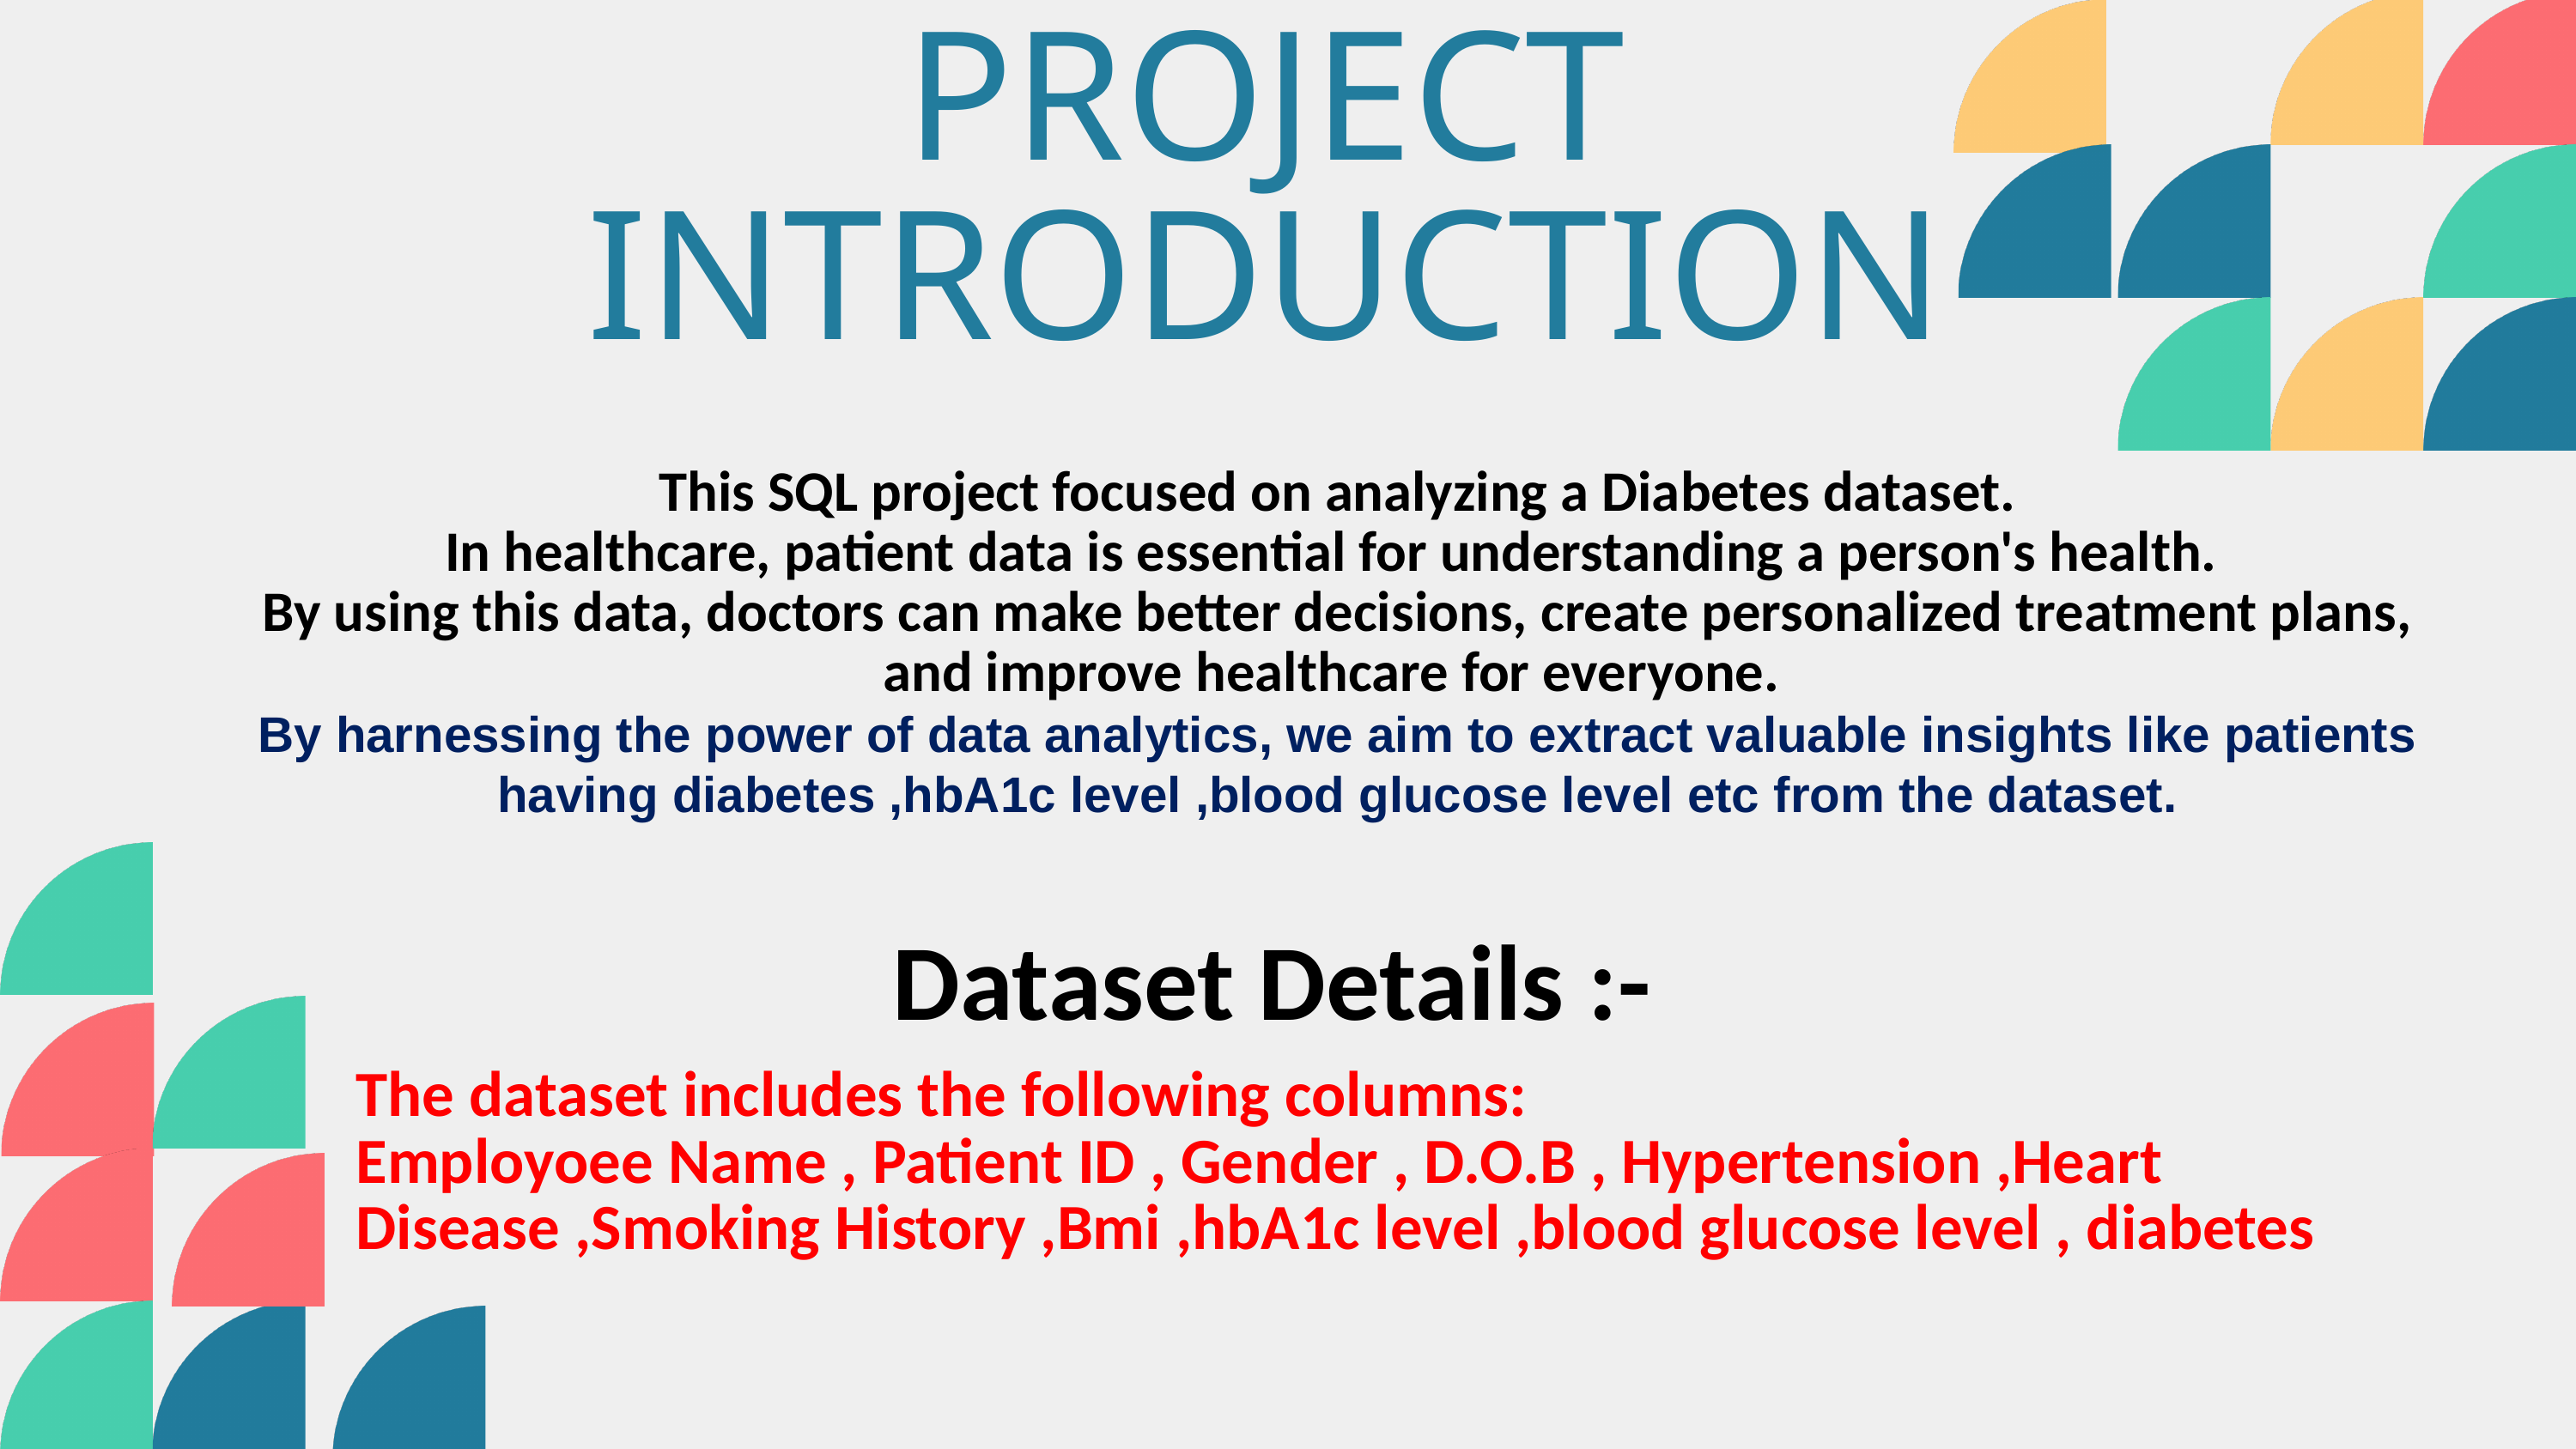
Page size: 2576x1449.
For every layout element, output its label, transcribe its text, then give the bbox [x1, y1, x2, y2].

text_box [0, 1300, 152, 1449]
text_box [0, 842, 153, 996]
text_box [152, 1300, 306, 1449]
text_box PROJECT INTRODUCTION [359, 17, 2172, 376]
text_box [0, 1149, 153, 1300]
text_box [1953, 0, 2106, 153]
text_box [152, 996, 306, 1149]
text_box [332, 1306, 486, 1449]
text_box [2423, 144, 2576, 297]
text_box [2424, 297, 2576, 451]
text_box [2271, 297, 2424, 451]
text_box [1, 1003, 152, 1149]
text_box [1958, 144, 2111, 298]
text_box [2424, 0, 2576, 144]
text_box [2270, 0, 2424, 145]
text_box Dataset Details :- [879, 906, 1769, 1048]
text_box This SQL project focused on analyzing a Diabetes dataset. In healthcare, patient data is essential for understanding a person's health. By using this data, doctors can make better decisions, create personalized treatment plans, and improve healthcare for everyone. By harnessing the power of data analytics, we aim to extract valuable insights like patients having diabetes ,hbA1c level ,blood glucose level etc from the dataset. [252, 462, 2424, 894]
text_box The dataset includes the following columns: Employoee Name , Patient ID , Gender , D.O.B , Hypertension ,Heart Disease ,Smoking History ,Bmi ,hbA1c level ,blood glucose level , diabetes [343, 1057, 2432, 1320]
text_box [2117, 144, 2271, 297]
text_box [2117, 297, 2271, 451]
text_box [171, 1153, 325, 1307]
